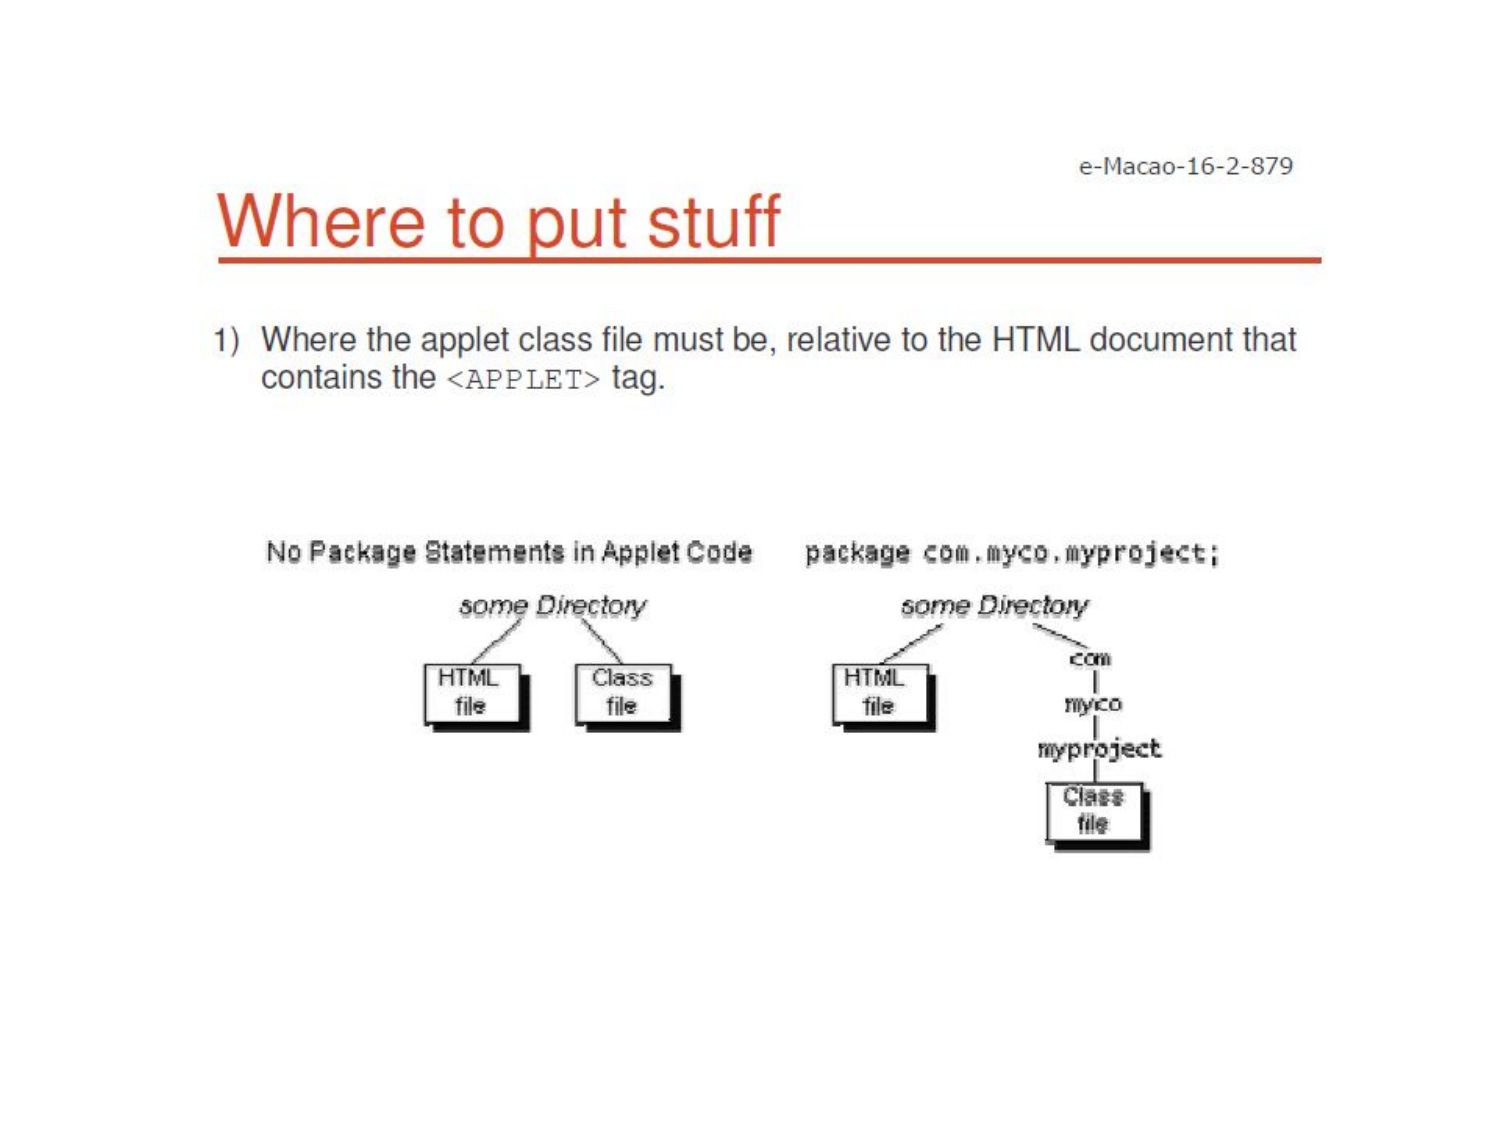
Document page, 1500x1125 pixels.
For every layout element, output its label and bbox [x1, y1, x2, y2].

picture [124, 84, 1376, 1041]
